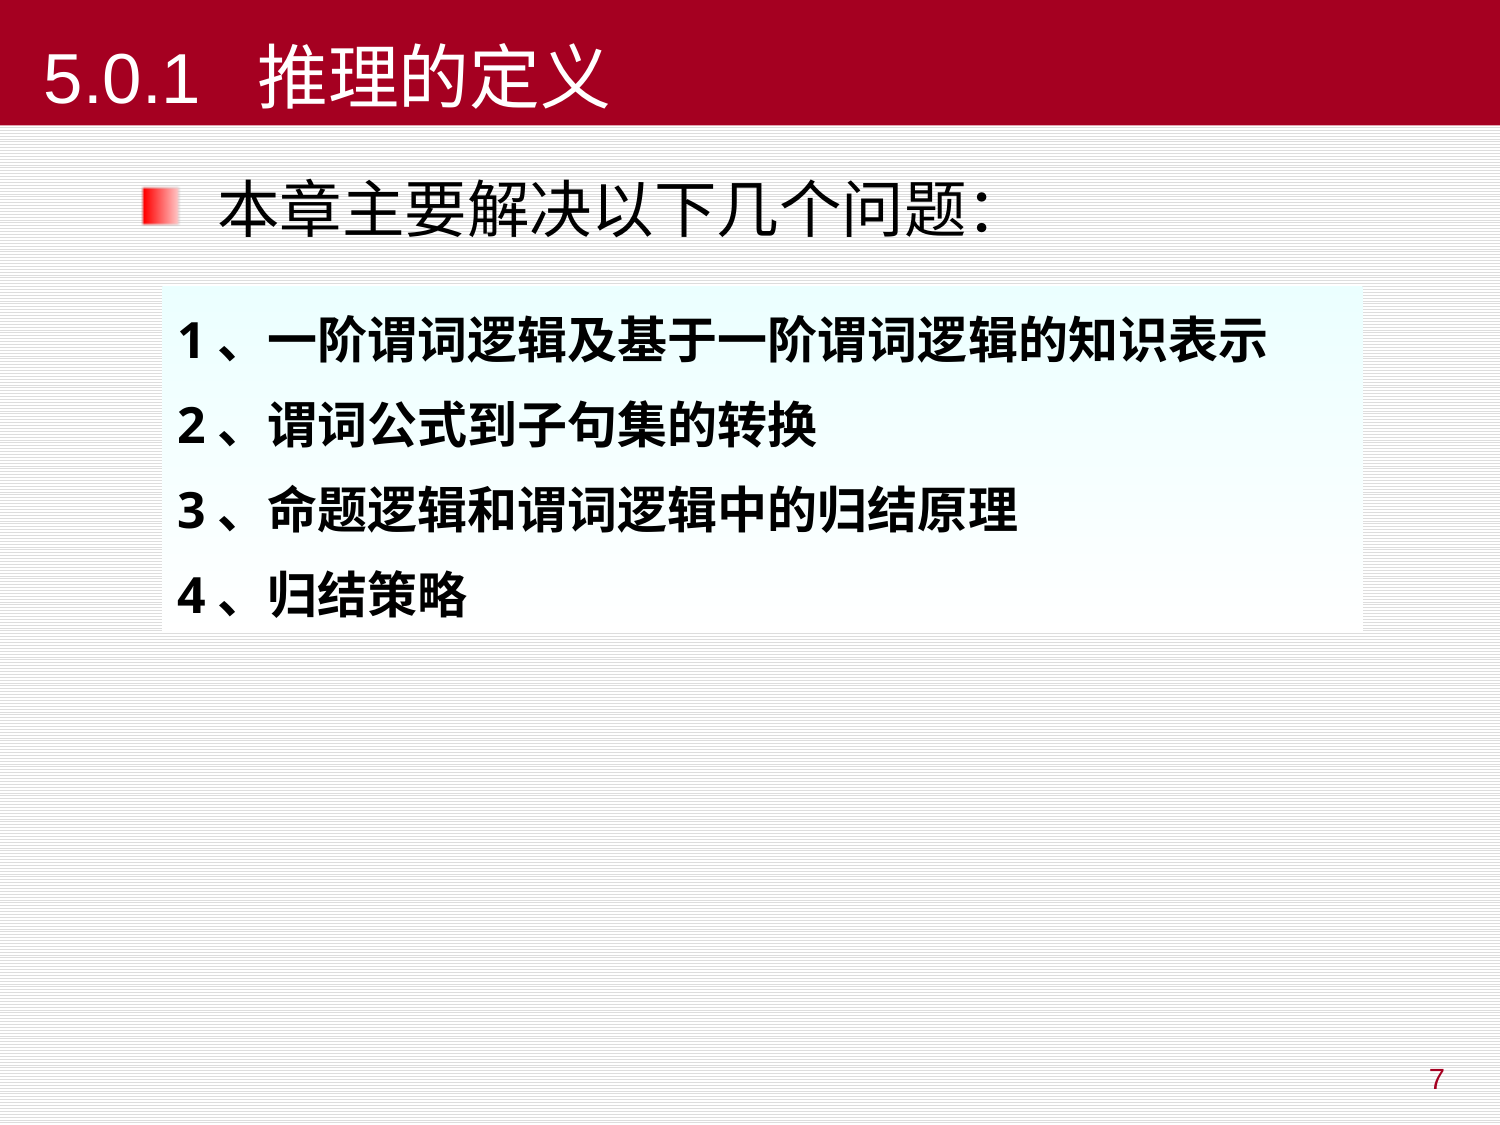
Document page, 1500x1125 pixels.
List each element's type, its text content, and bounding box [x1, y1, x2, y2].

slide_number 7 [1110, 1052, 1461, 1125]
list 本章主要解决以下几个问题： [125, 162, 1338, 275]
title 5.0.1 推理的定义 [0, 0, 1500, 126]
picture [140, 185, 184, 230]
text_box 1、一阶谓词逻辑及基于一阶谓词逻辑的知识表示 2、谓词公式到子句集的转换 3、命题逻辑和谓词逻辑中的归结原理 4、归结策略 [162, 286, 1363, 632]
